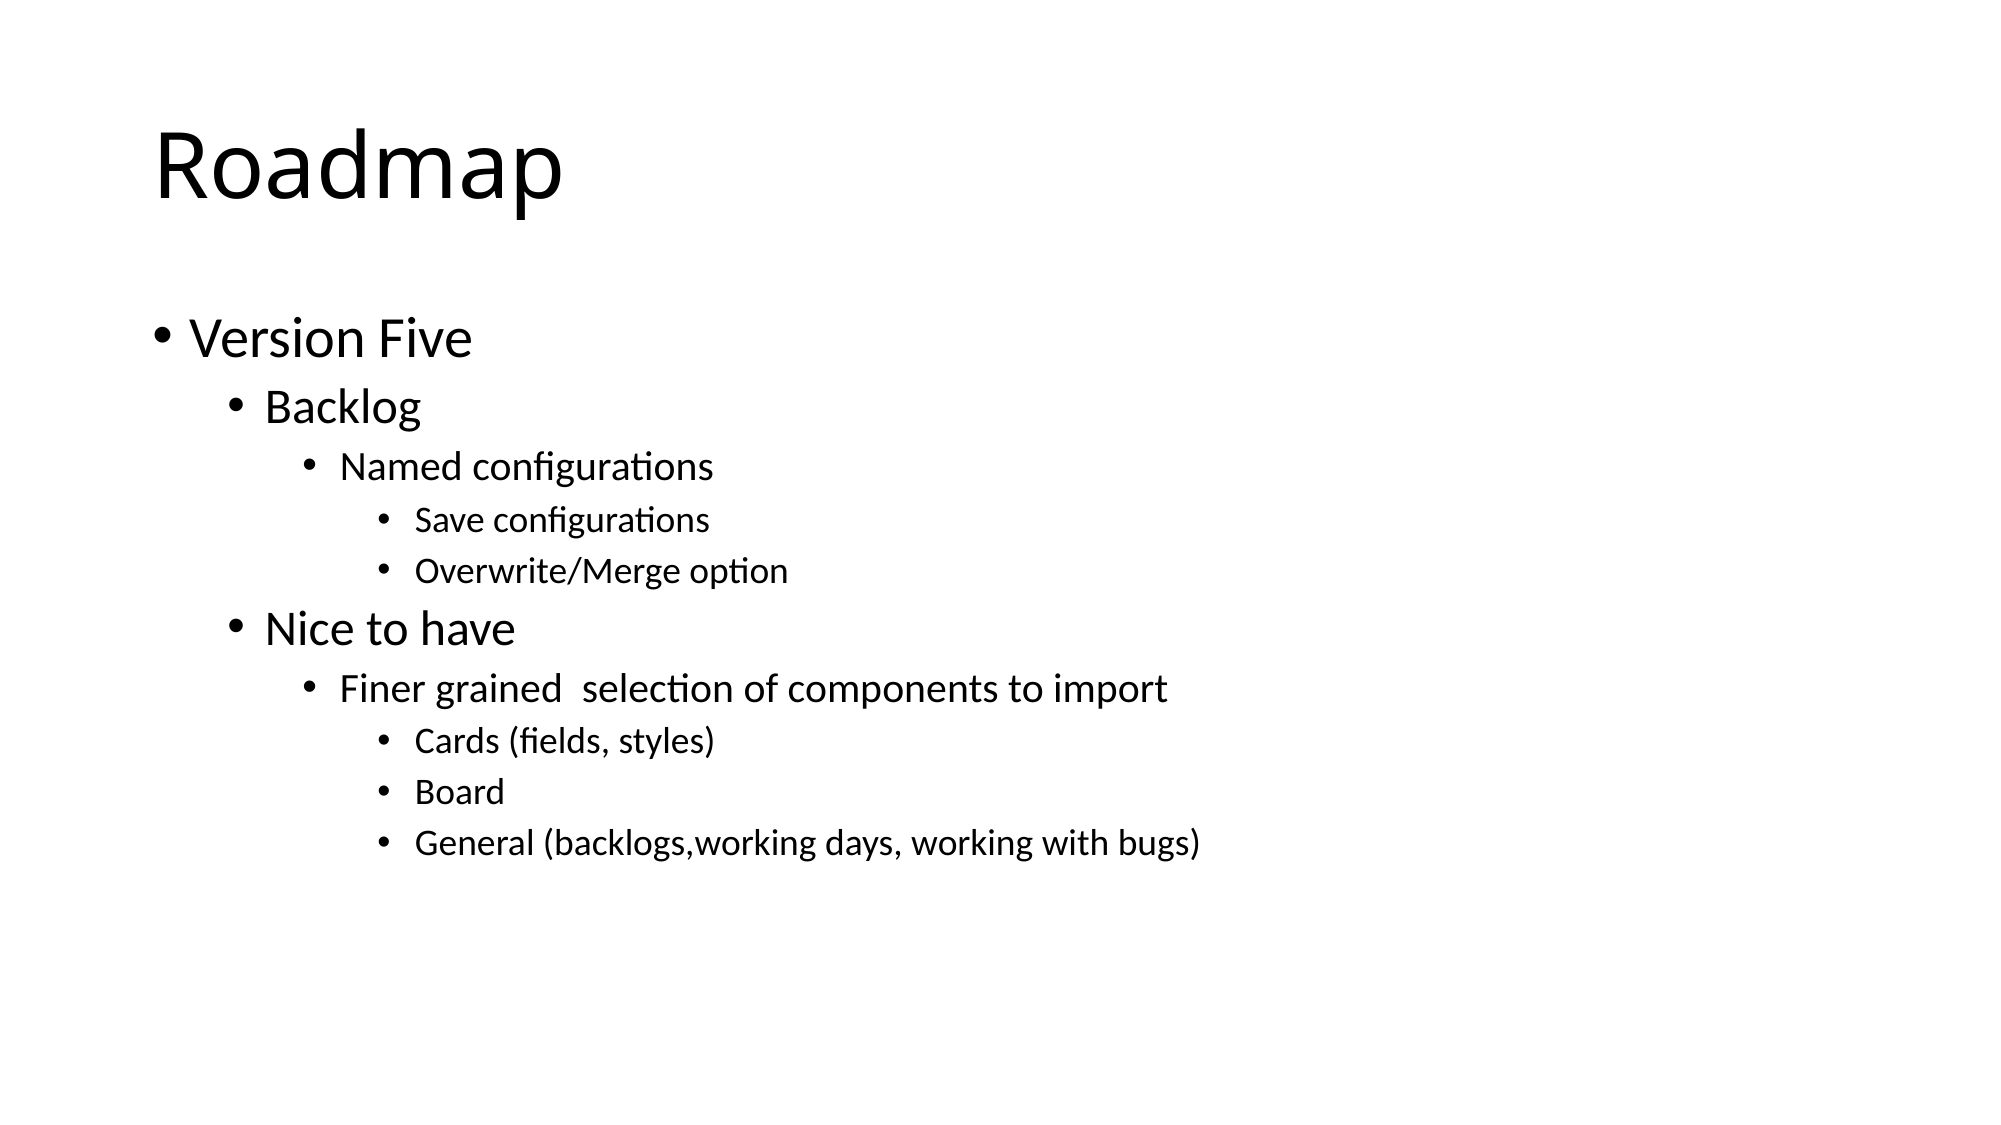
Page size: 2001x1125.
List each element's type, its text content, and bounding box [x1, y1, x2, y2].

title Roadmap [137, 59, 1863, 278]
list Version Five Backlog Named configurations Save configurations Overwrite/Merge option Nice to have Finer grained selection of components to import Cards (fields, styles) Board General (backlogs,working days, working with bugs) [137, 299, 1863, 1014]
